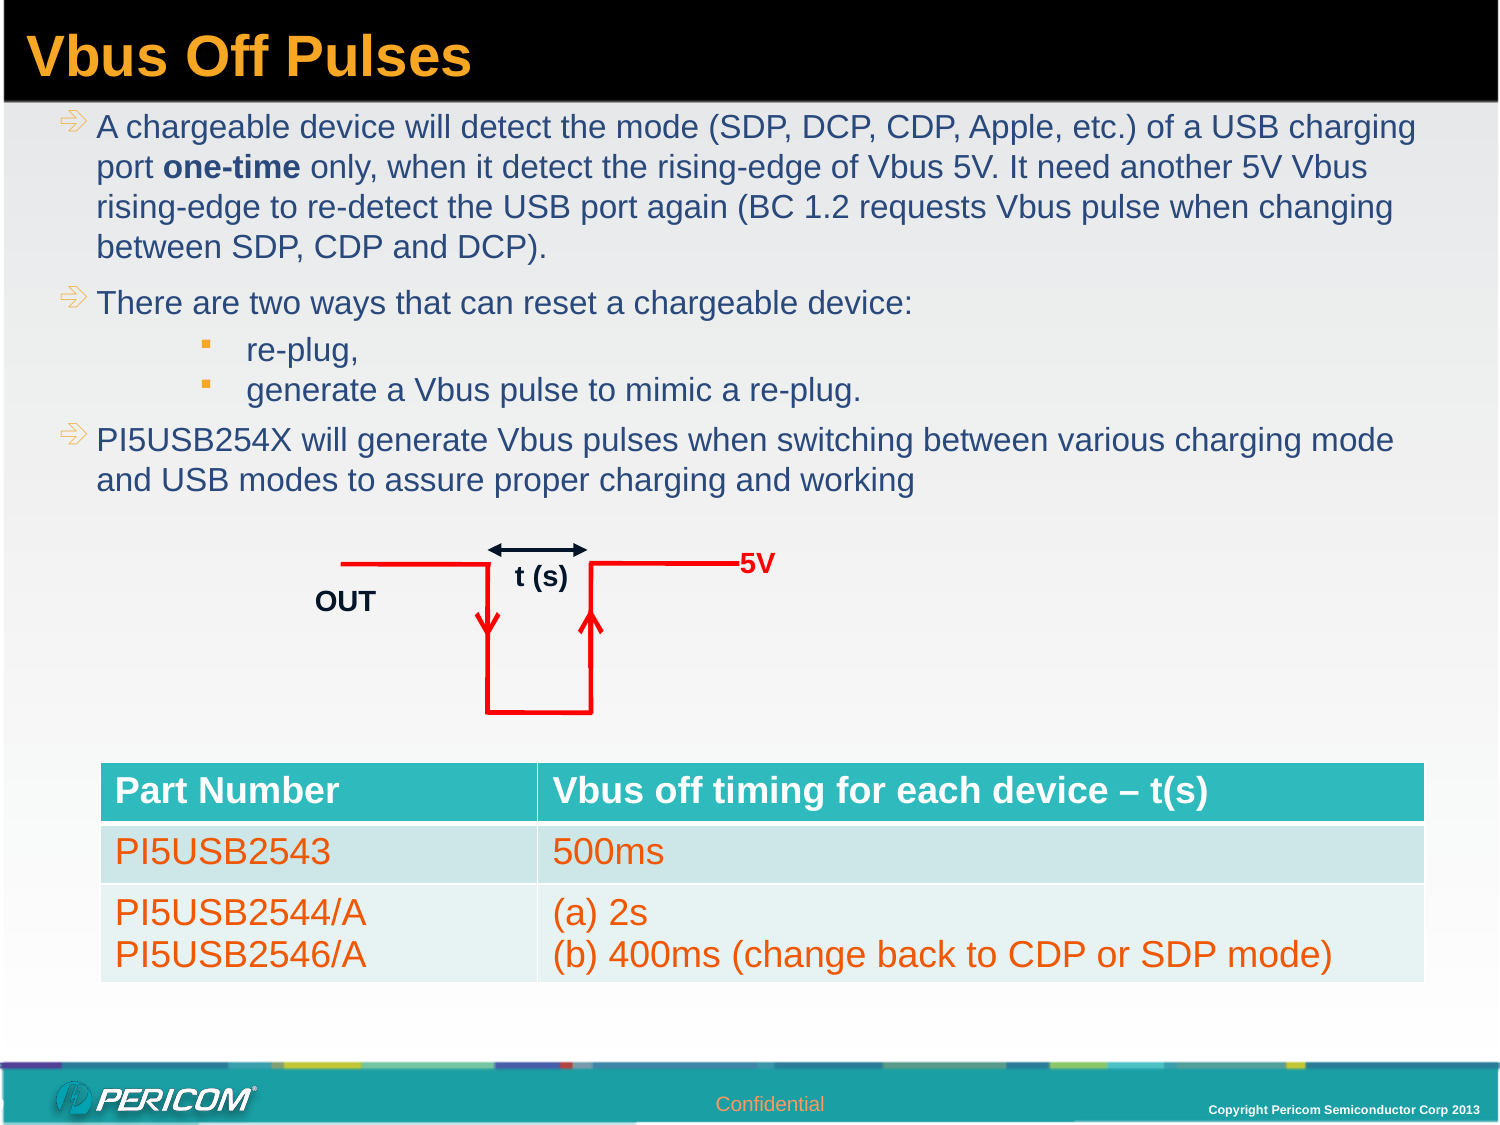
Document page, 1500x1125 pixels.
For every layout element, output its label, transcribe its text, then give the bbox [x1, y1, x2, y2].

text_box A chargeable device will detect the mode (SDP, DCP, CDP, Apple, etc.) of a USB charging port one-time only, when it detect the rising-edge of Vbus 5V. It need another 5V Vbus rising-edge to re-detect the USB port again (BC 1.2 requests Vbus pulse when changing between SDP, CDP and DCP). There are two ways that can reset a chargeable device: re-plug, generate a Vbus pulse to mimic a re-plug. PI5USB254X will generate Vbus pulses when switching between various charging mode and USB modes to assure proper charging and working [44, 101, 1475, 505]
table_cell (a) 2s (b) 400ms (change back to CDP or SDP mode) [538, 885, 1424, 982]
picture [0, 0, 1500, 1125]
title Vbus Off Pulses [11, 5, 1483, 101]
table_cell PI5USB2544/A PI5USB2546/A [101, 885, 537, 982]
table_header Vbus off timing for each device – t(s) [538, 763, 1424, 821]
text_box t (s) [499, 549, 638, 600]
table_cell 500ms [538, 826, 1424, 883]
text_box OUT [300, 574, 488, 625]
text_box 5V [725, 537, 913, 588]
table_header Part Number [101, 763, 537, 821]
table_cell PI5USB2543 [101, 826, 537, 883]
